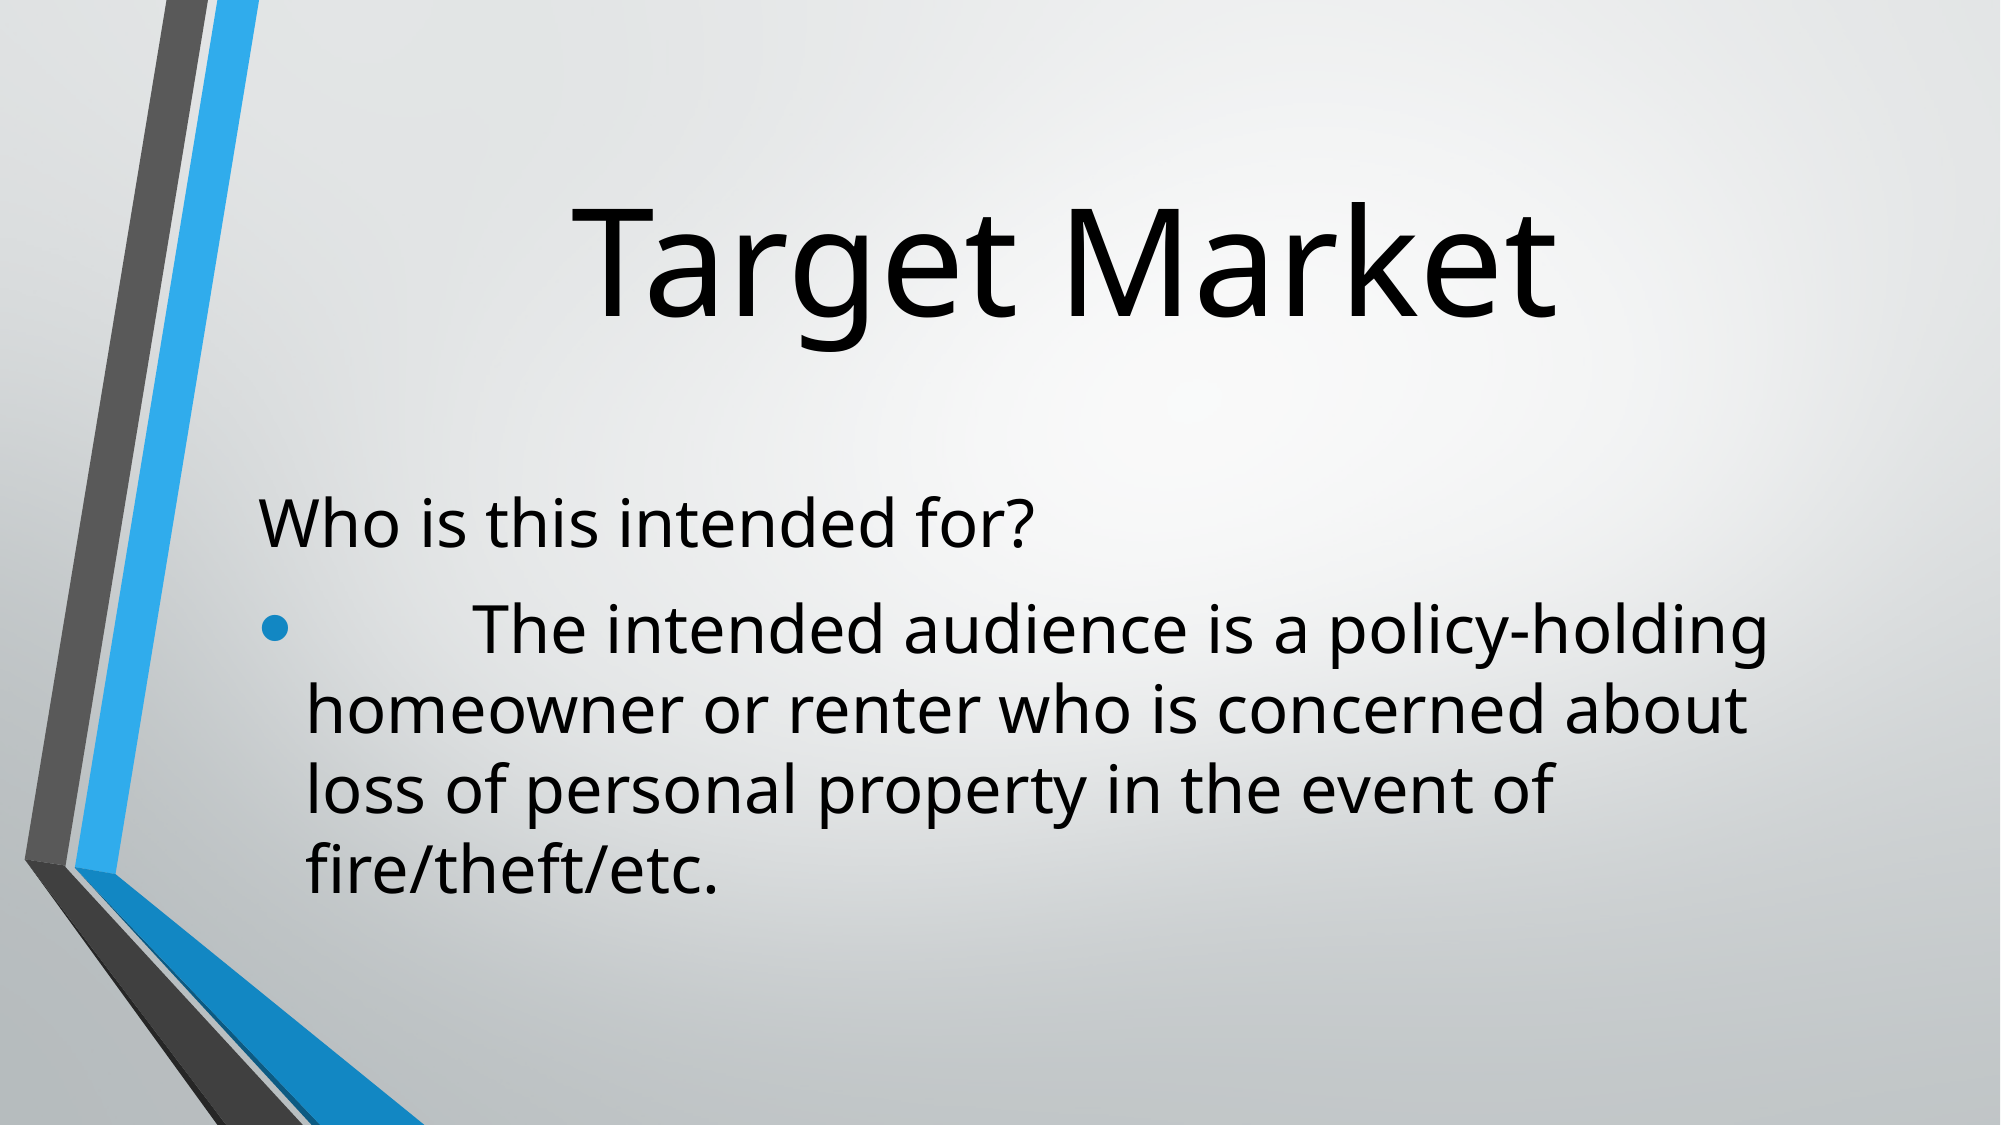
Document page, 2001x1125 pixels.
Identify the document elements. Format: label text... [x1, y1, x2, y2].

list Who is this intended for? The intended audience is a policy-holding homeowner or renter who is concerned about loss of personal property in the event of fire/theft/etc. [243, 437, 1887, 950]
title Target Market [243, 112, 1887, 400]
